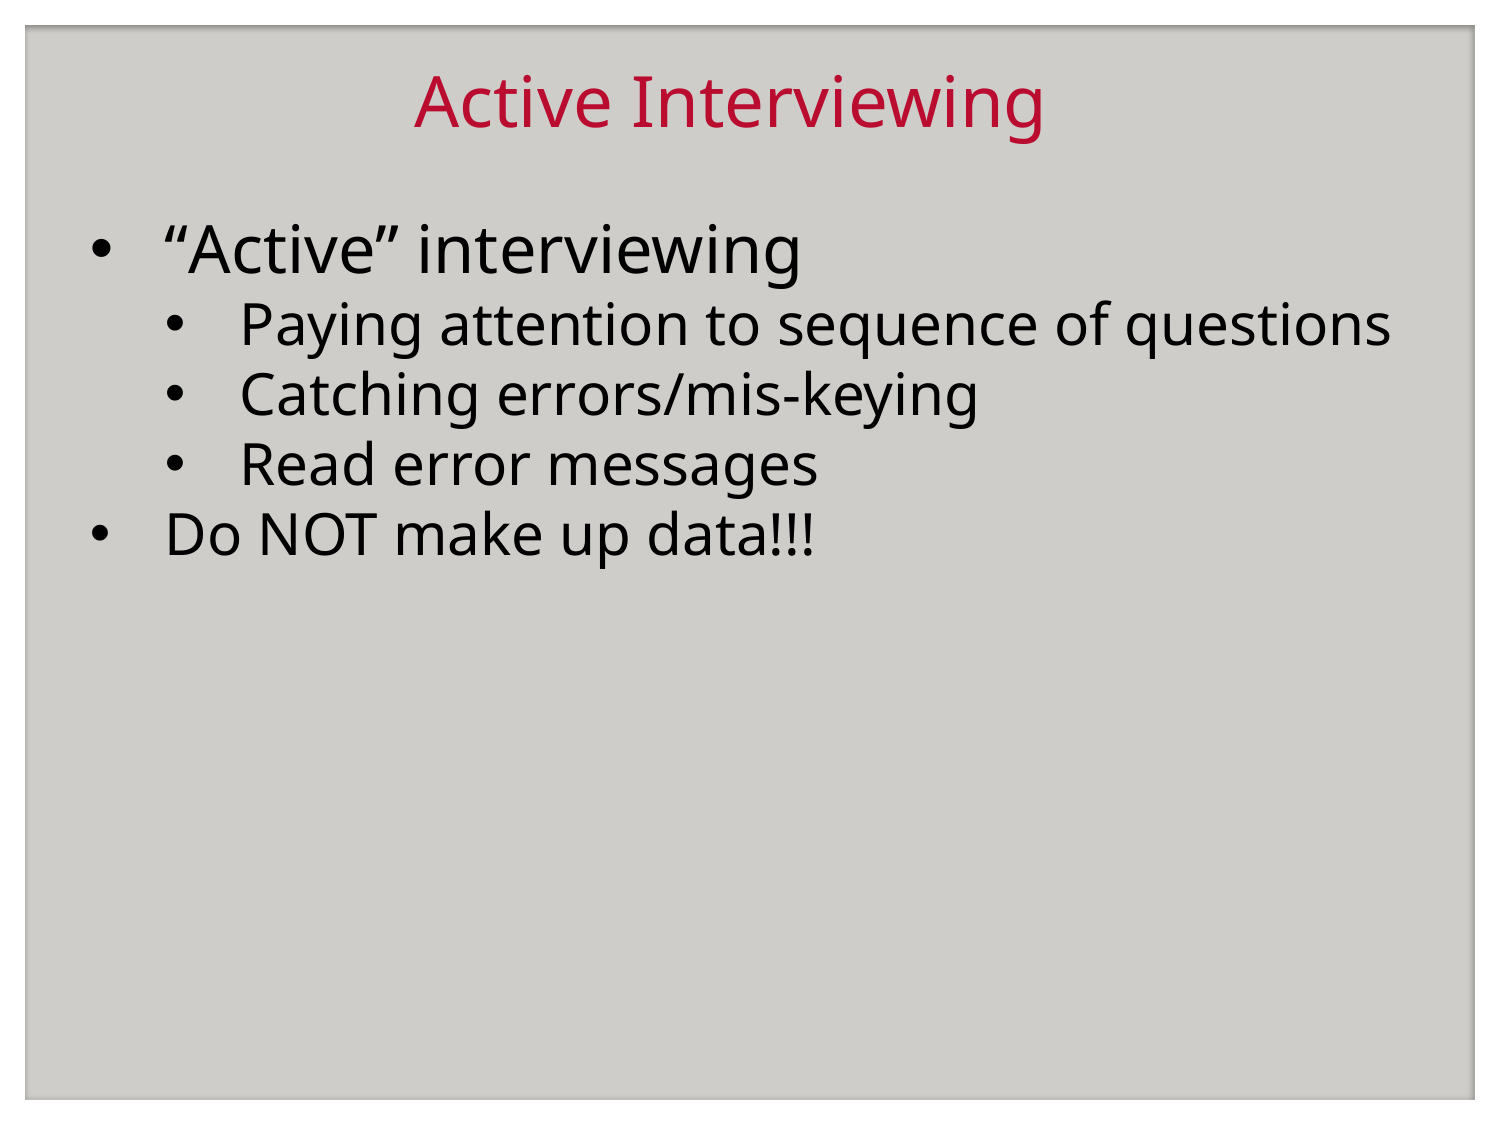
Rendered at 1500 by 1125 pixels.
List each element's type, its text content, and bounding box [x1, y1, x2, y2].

title Active Interviewing [75, 49, 1388, 150]
text_box “Active” interviewing Paying attention to sequence of questions Catching errors/mis-keying Read error messages Do NOT make up data!!! [74, 199, 1413, 575]
